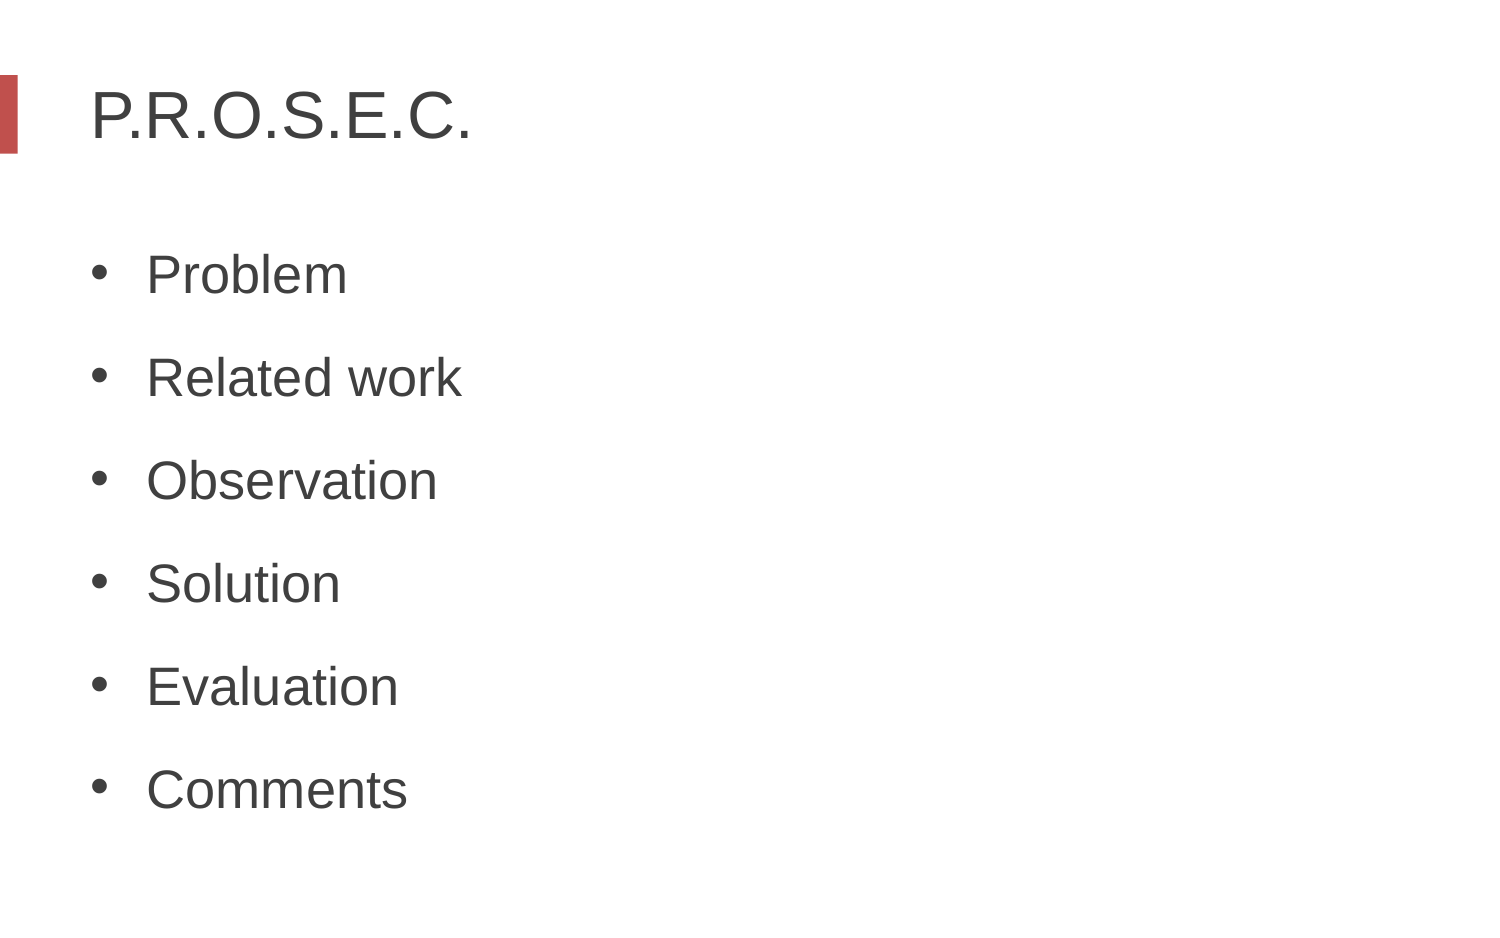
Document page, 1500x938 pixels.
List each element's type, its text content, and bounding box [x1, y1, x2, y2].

title P.R.O.S.E.C. [75, 37, 1425, 186]
list Problem Related work Observation Solution Evaluation Comments [75, 218, 1425, 838]
